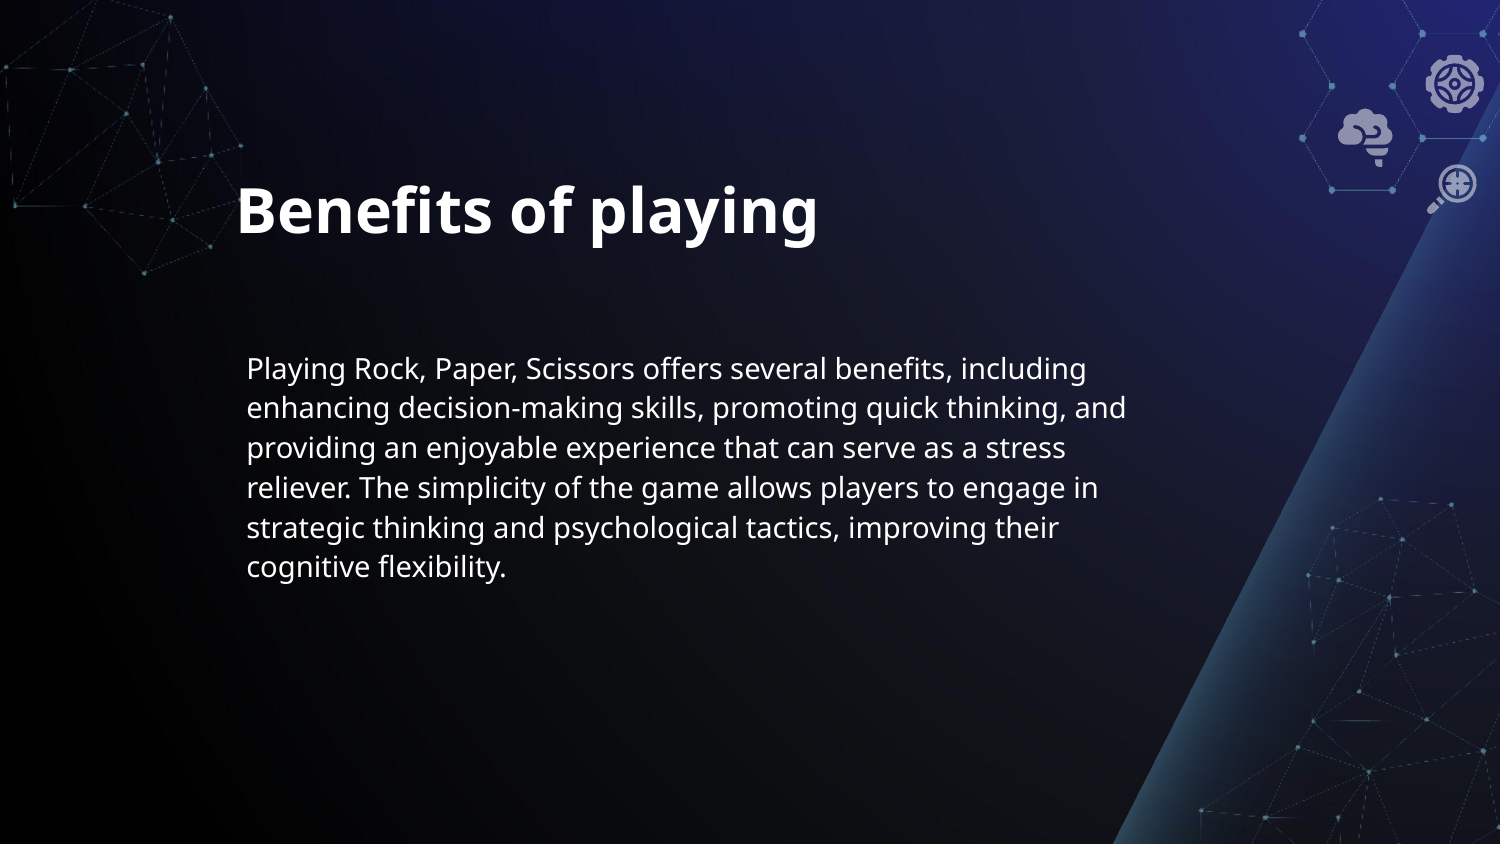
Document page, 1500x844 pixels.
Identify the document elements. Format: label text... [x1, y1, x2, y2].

title Benefits of playing [220, 24, 1110, 267]
picture [0, 0, 1500, 844]
subtitle Playing Rock, Paper, Scissors offers several benefits, including enhancing decision-making skills, promoting quick thinking, and providing an enjoyable experience that can serve as a stress reliever. The simplicity of the game allows players to engage in strategic thinking and psychological tactics, improving their cognitive flexibility. [193, 332, 1160, 723]
